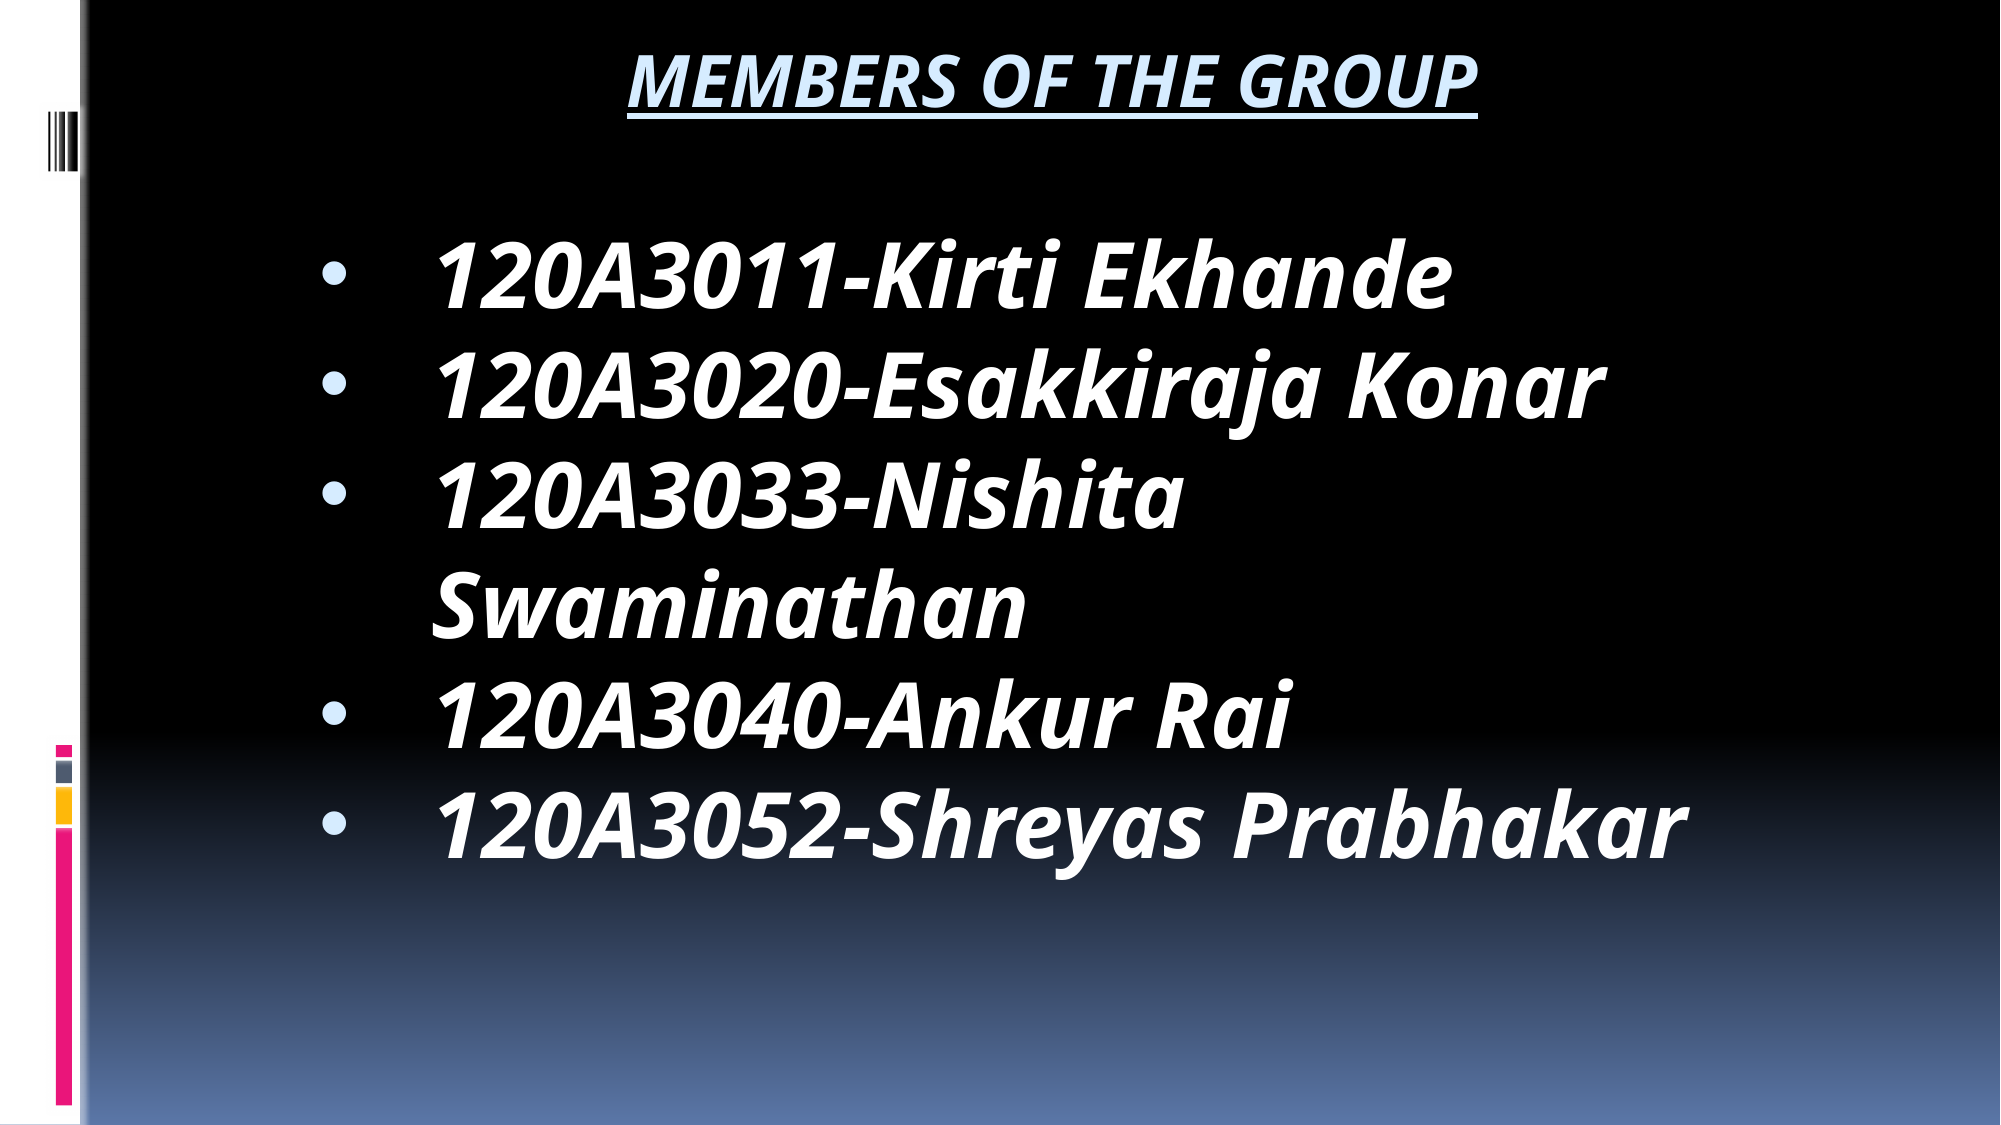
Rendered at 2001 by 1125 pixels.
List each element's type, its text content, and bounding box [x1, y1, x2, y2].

title Members of the group [291, 27, 1815, 410]
subtitle 120A3011-Kirti Ekhande 120A3020-Esakkiraja Konar 120A3033-Nishita Swaminathan 120A3040-Ankur Rai 120A3052-Shreyas Prabhakar [302, 240, 1803, 885]
